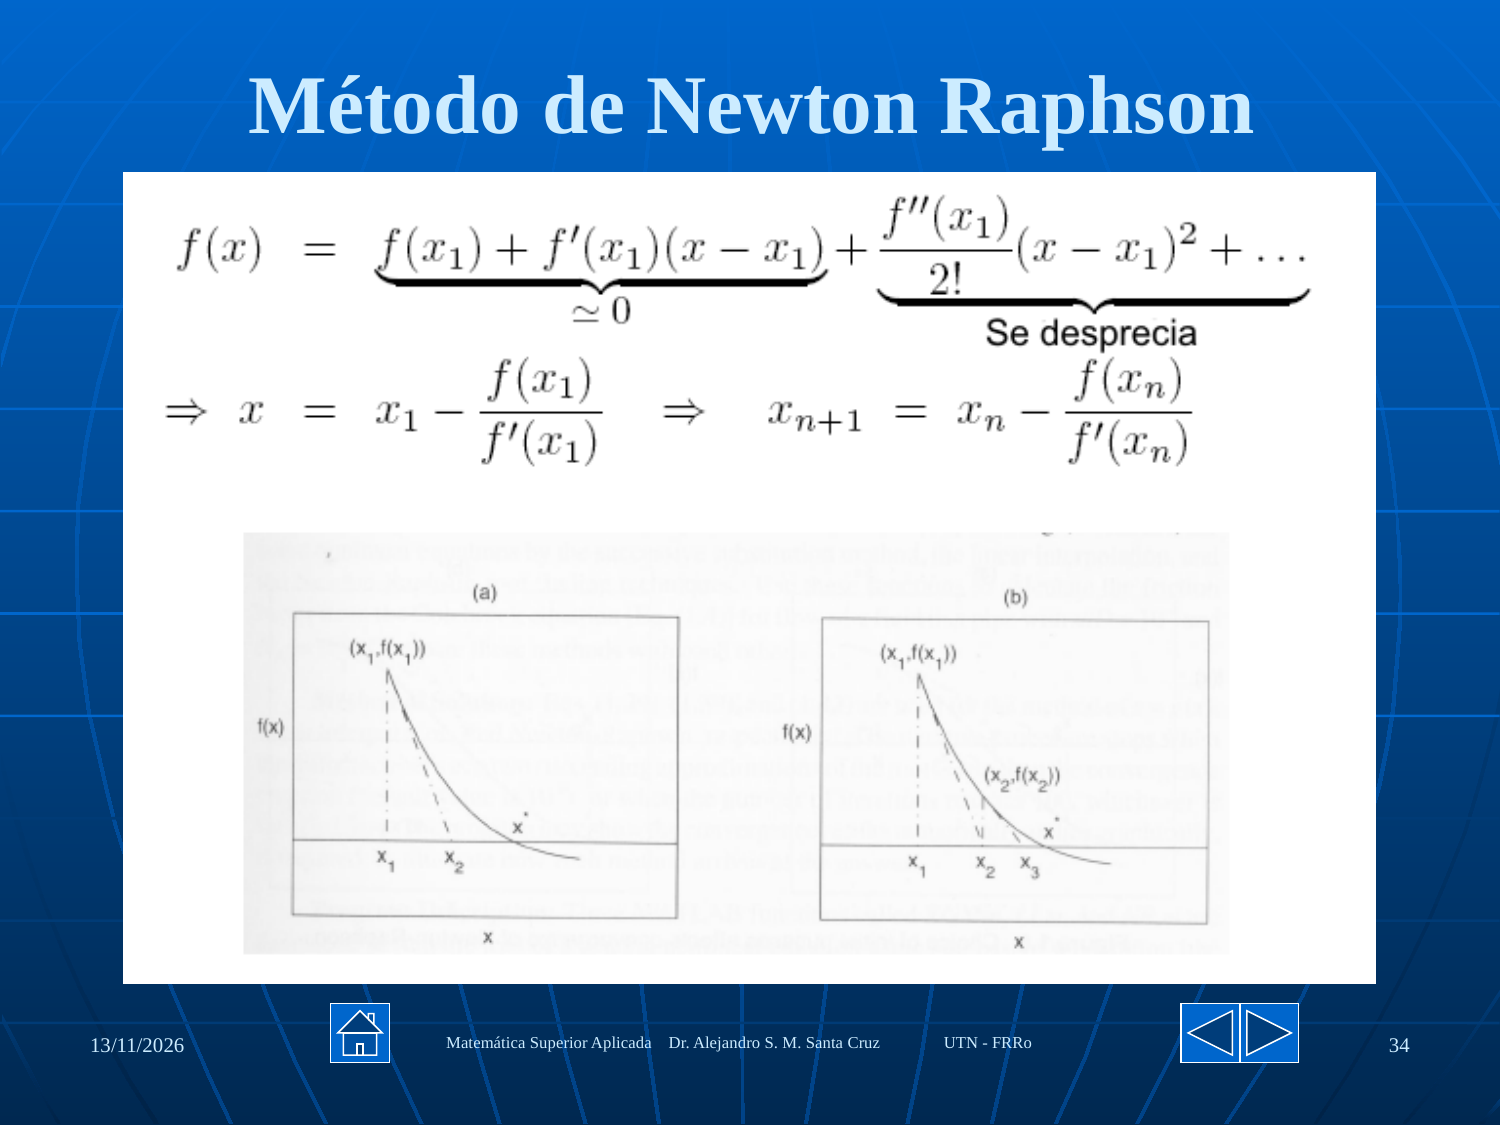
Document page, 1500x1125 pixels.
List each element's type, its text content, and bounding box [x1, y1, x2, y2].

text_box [123, 172, 1377, 985]
text_box Método de Newton Raphson [76, 31, 1427, 171]
text_box [330, 1003, 390, 1063]
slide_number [75, 1024, 425, 1100]
footer Matemática Superior Aplicada Dr. Alejandro S. M. Santa Cruz UTN - FRRo [430, 1024, 1069, 1100]
slide_number 34 [1074, 1024, 1425, 1100]
text_box [1240, 1003, 1299, 1063]
text_box [1180, 1003, 1240, 1063]
